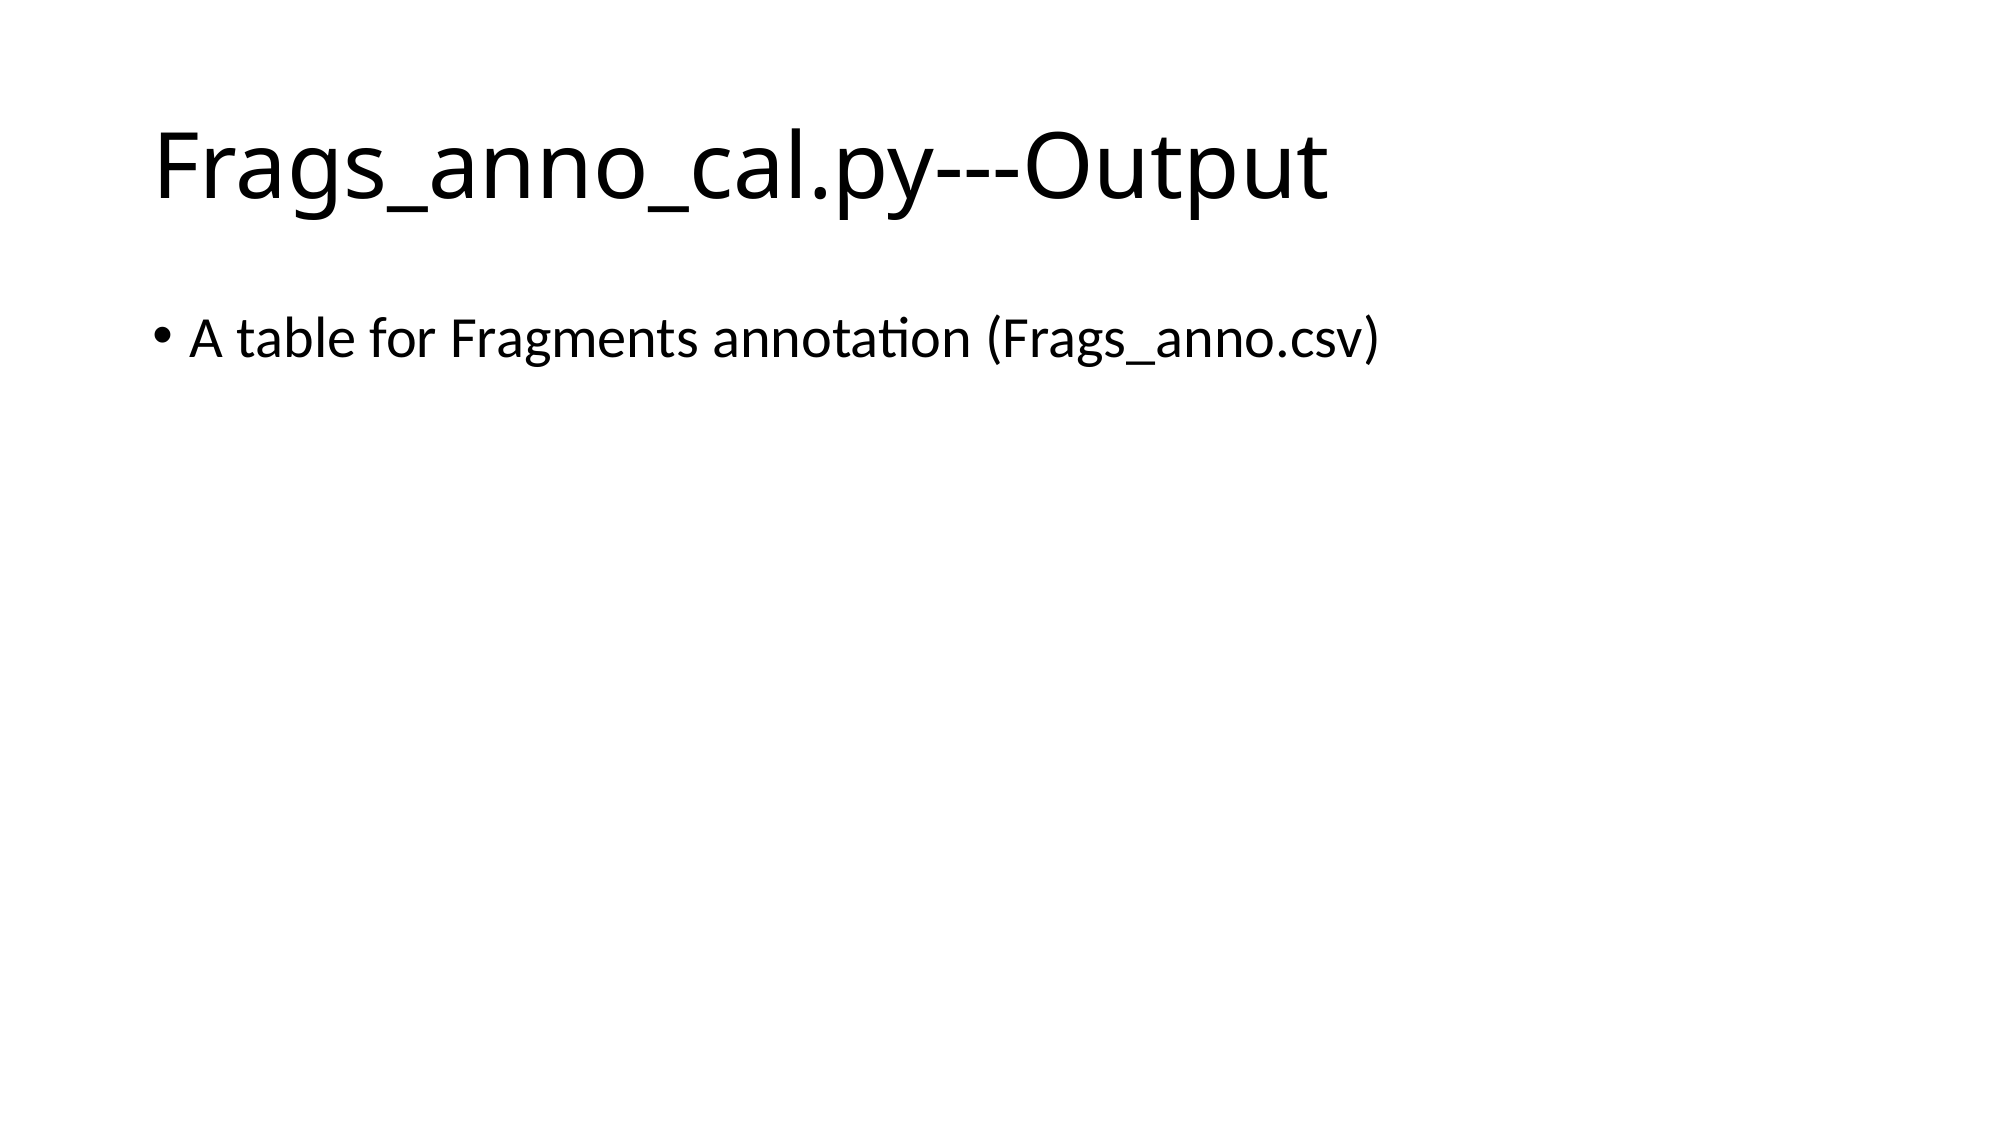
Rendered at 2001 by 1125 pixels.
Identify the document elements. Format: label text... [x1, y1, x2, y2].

list A table for Fragments annotation (Frags_anno.csv) [137, 299, 1863, 1014]
title Frags_anno_cal.py---Output [137, 59, 1863, 278]
